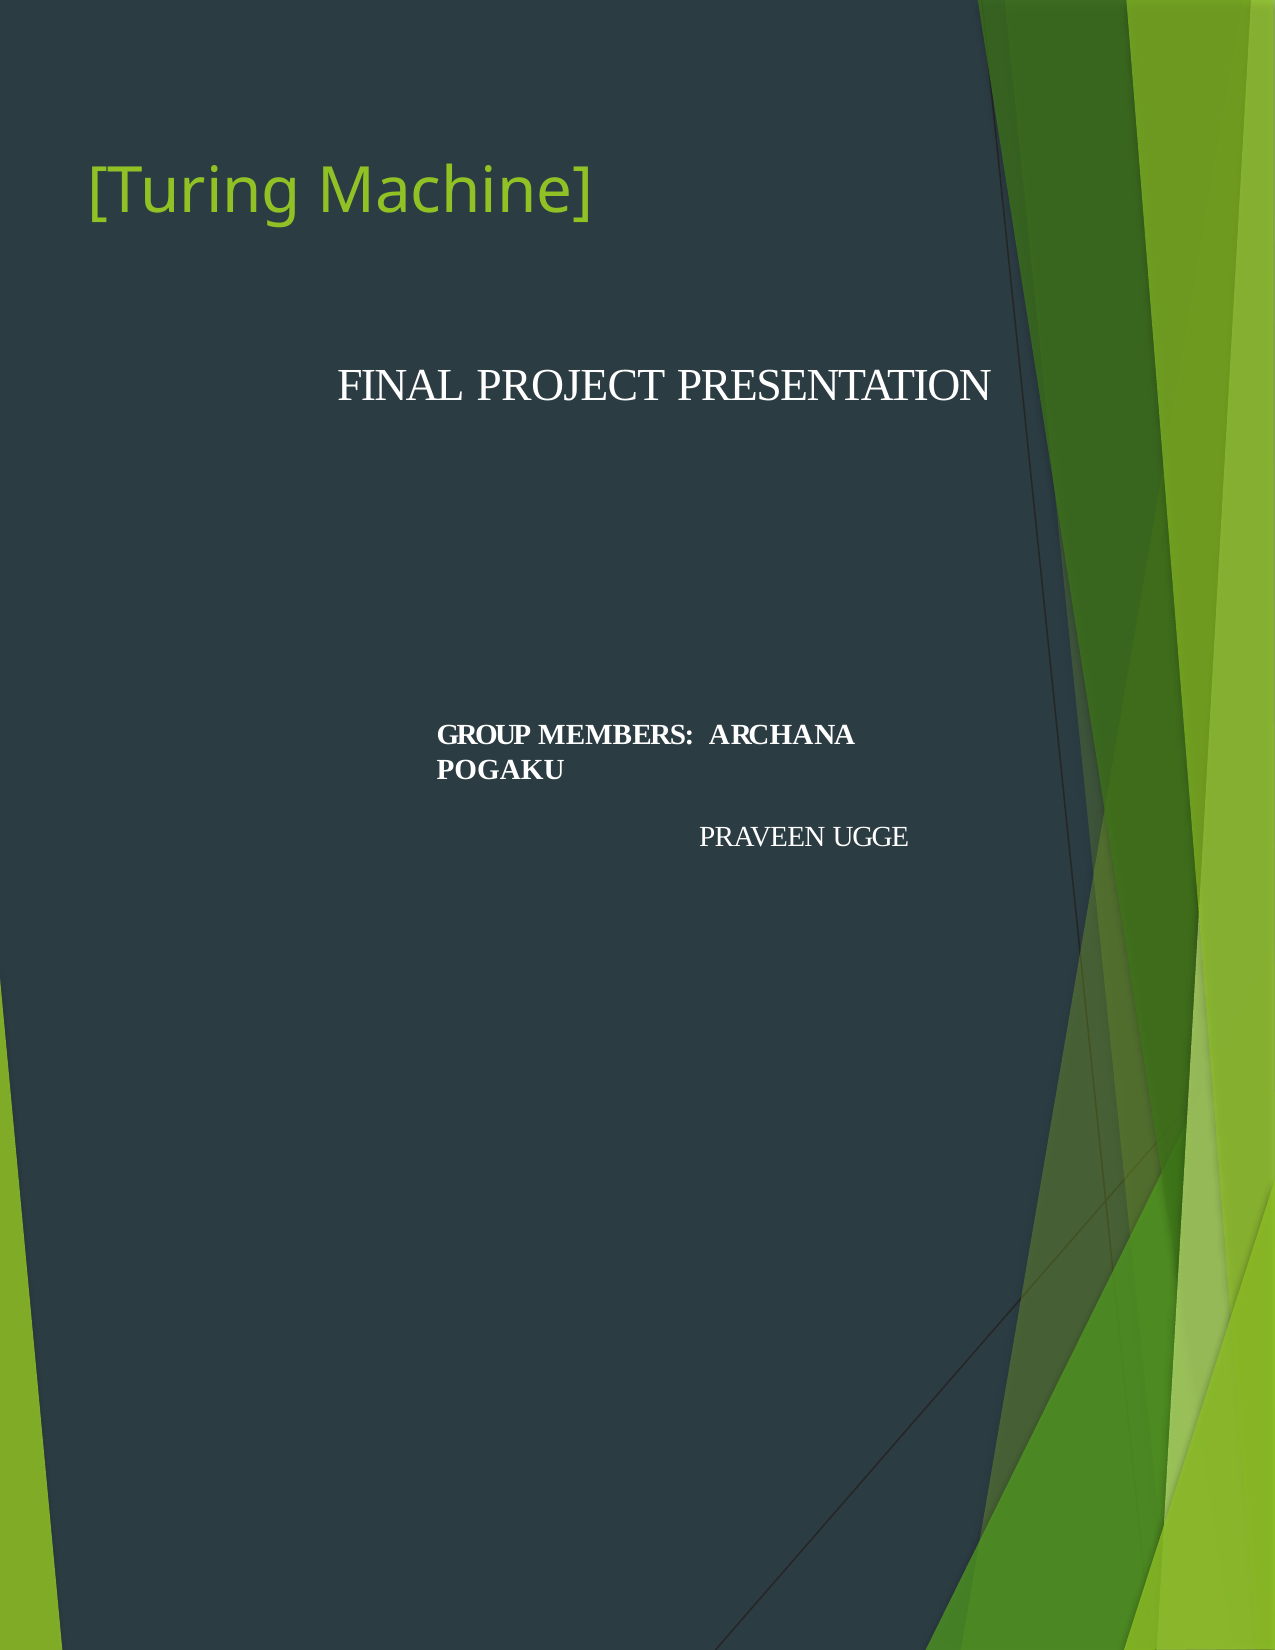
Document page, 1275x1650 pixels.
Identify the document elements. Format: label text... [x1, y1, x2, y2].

text_box GROUP MEMBERS: ARCHANA POGAKU PRAVEEN UGGE [434, 713, 953, 852]
title [Turing Machine] [84, 146, 971, 425]
text_box FINAL PROJECT PRESENTATION [971, 352, 1003, 410]
